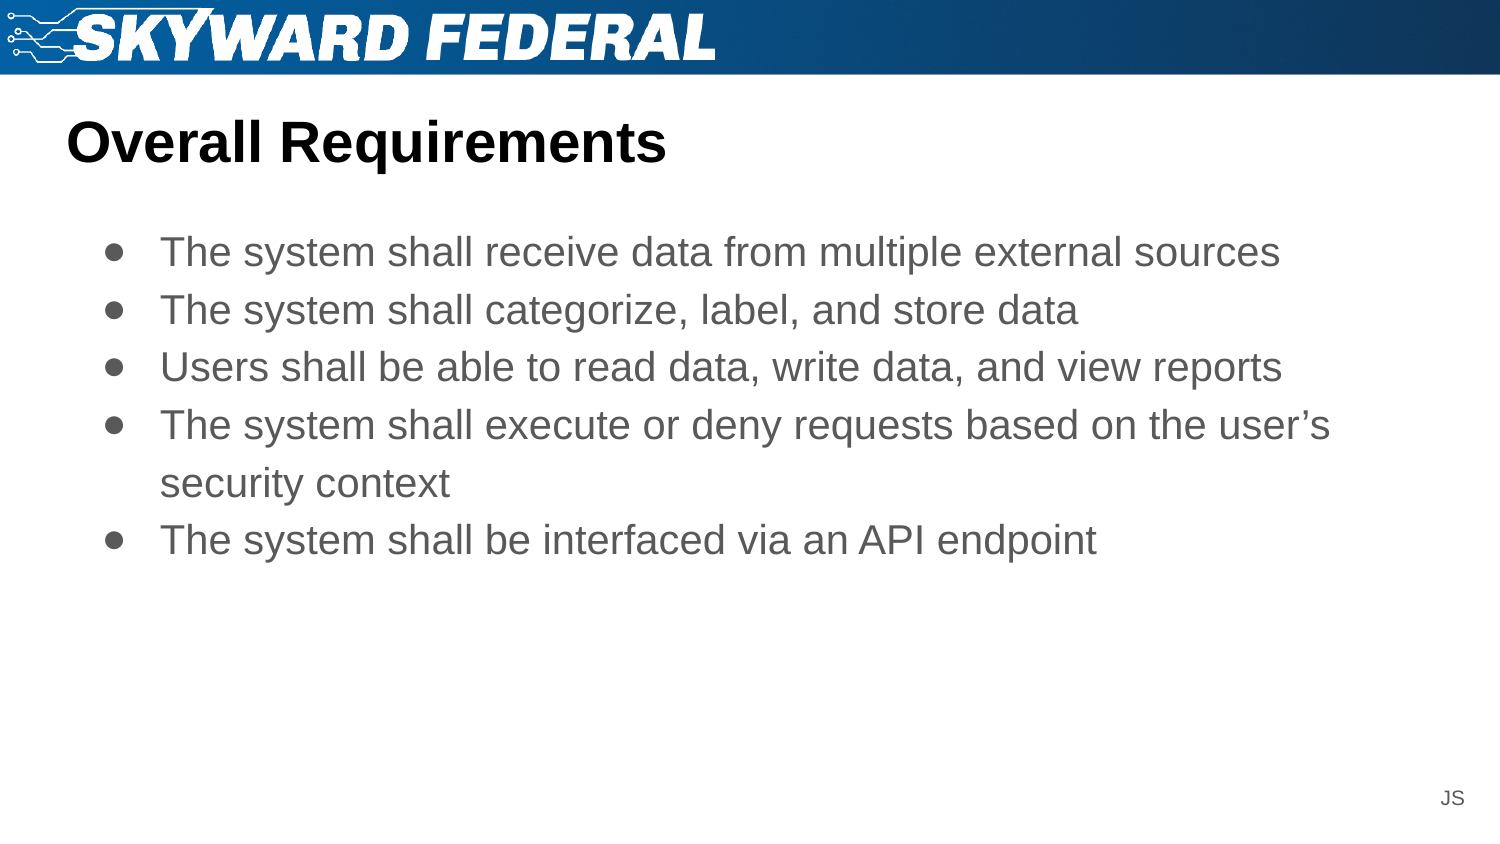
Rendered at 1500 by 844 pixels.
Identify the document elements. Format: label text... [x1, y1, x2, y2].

title Overall Requirements [51, 89, 1449, 184]
slide_number JS [1389, 764, 1480, 830]
picture [0, 0, 1500, 844]
list The system shall receive data from multiple external sources The system shall categorize, label, and store data Users shall be able to read data, write data, and view reports The system shall execute or deny requests based on the user’s security context The system shall be interfaced via an API endpoint [69, 202, 1468, 590]
